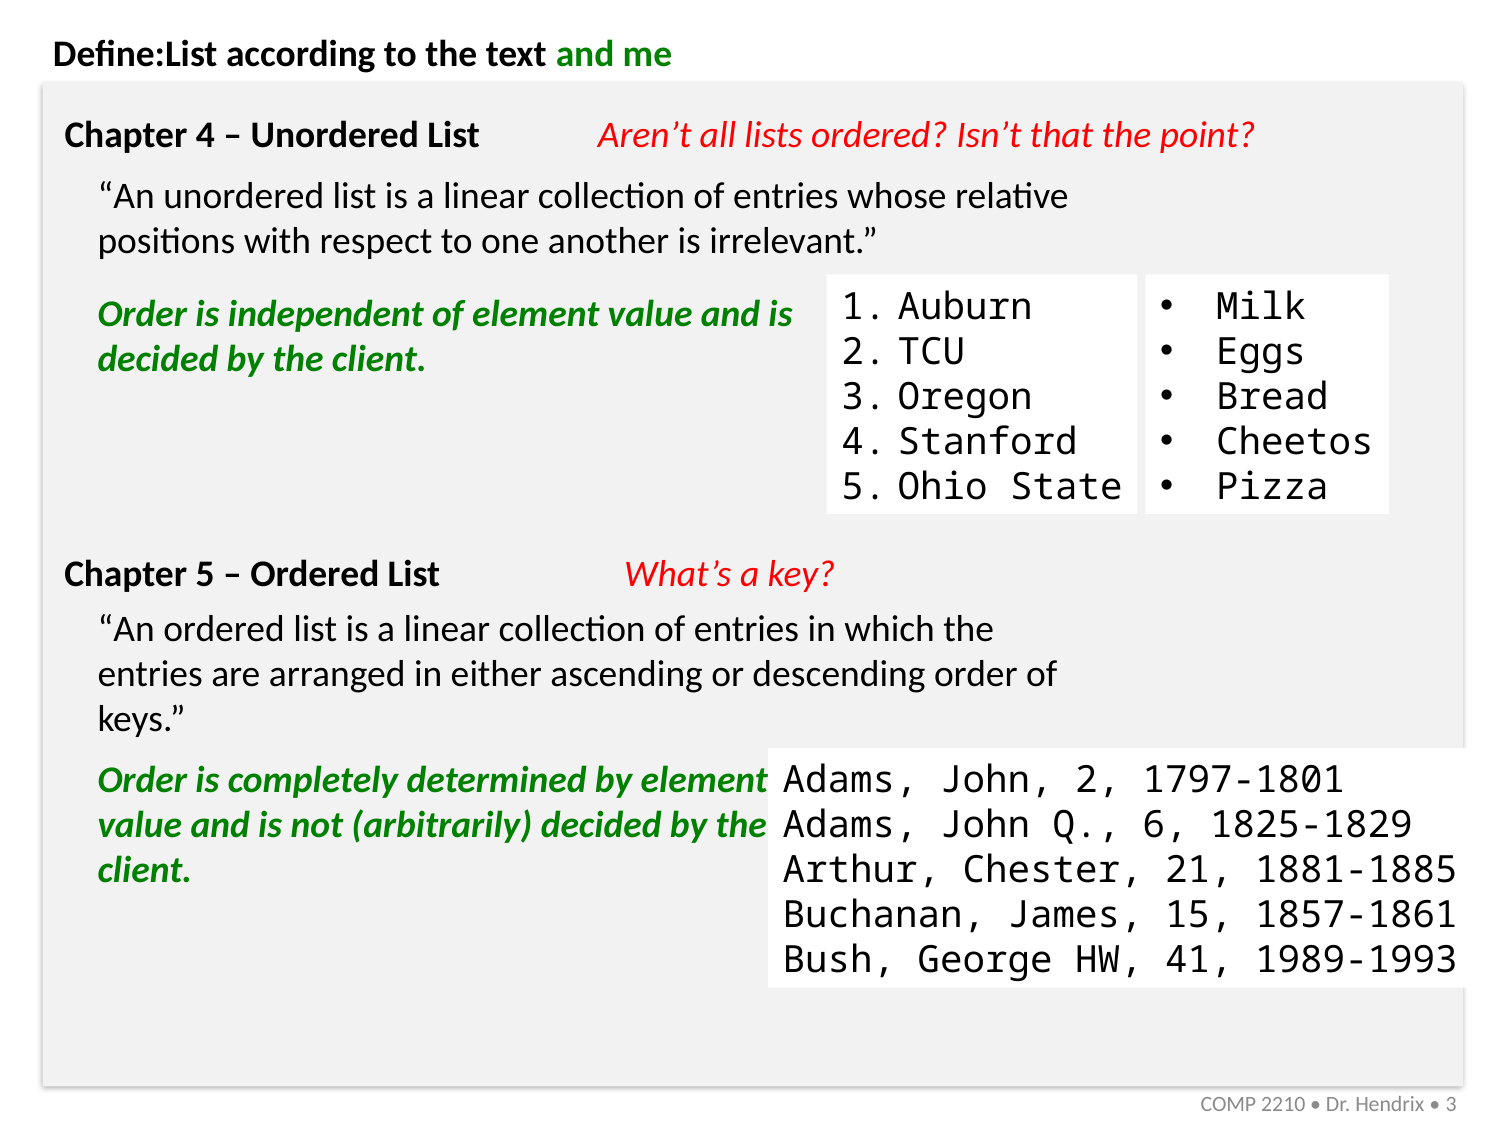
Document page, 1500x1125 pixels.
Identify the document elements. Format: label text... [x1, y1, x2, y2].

text_box Order is completely determined by element value and is not (arbitrarily) decided by the client. [82, 747, 767, 898]
text_box Define:List according to the text and me [38, 21, 688, 81]
text_box Milk Eggs Bread Cheetos Pizza [1145, 274, 1389, 514]
text_box What’s a key? [609, 541, 851, 602]
text_box Adams, John, 2, 1797-1801 Adams, John Q., 6, 1825-1829 Arthur, Chester, 21, 1881-1885 Buchanan, James, 15, 1857-1861 Bush, George HW, 41, 1989-1993 [767, 747, 1473, 988]
text_box Auburn TCU Oregon Stanford Ohio State [826, 274, 1138, 514]
text_box Order is independent of element value and is decided by the client. [82, 281, 821, 387]
text_box “An unordered list is a linear collection of entries whose relative positions with respect to one another is irrelevant.” [82, 163, 1111, 269]
text_box Aren’t all lists ordered? Isn’t that the point? [583, 102, 1272, 163]
text_box Chapter 5 – Ordered List [49, 541, 456, 602]
text_box “An ordered list is a linear collection of entries in which the entries are arranged in either ascending or descending order of keys.” [82, 596, 1111, 747]
text_box Chapter 4 – Unordered List [49, 102, 496, 163]
